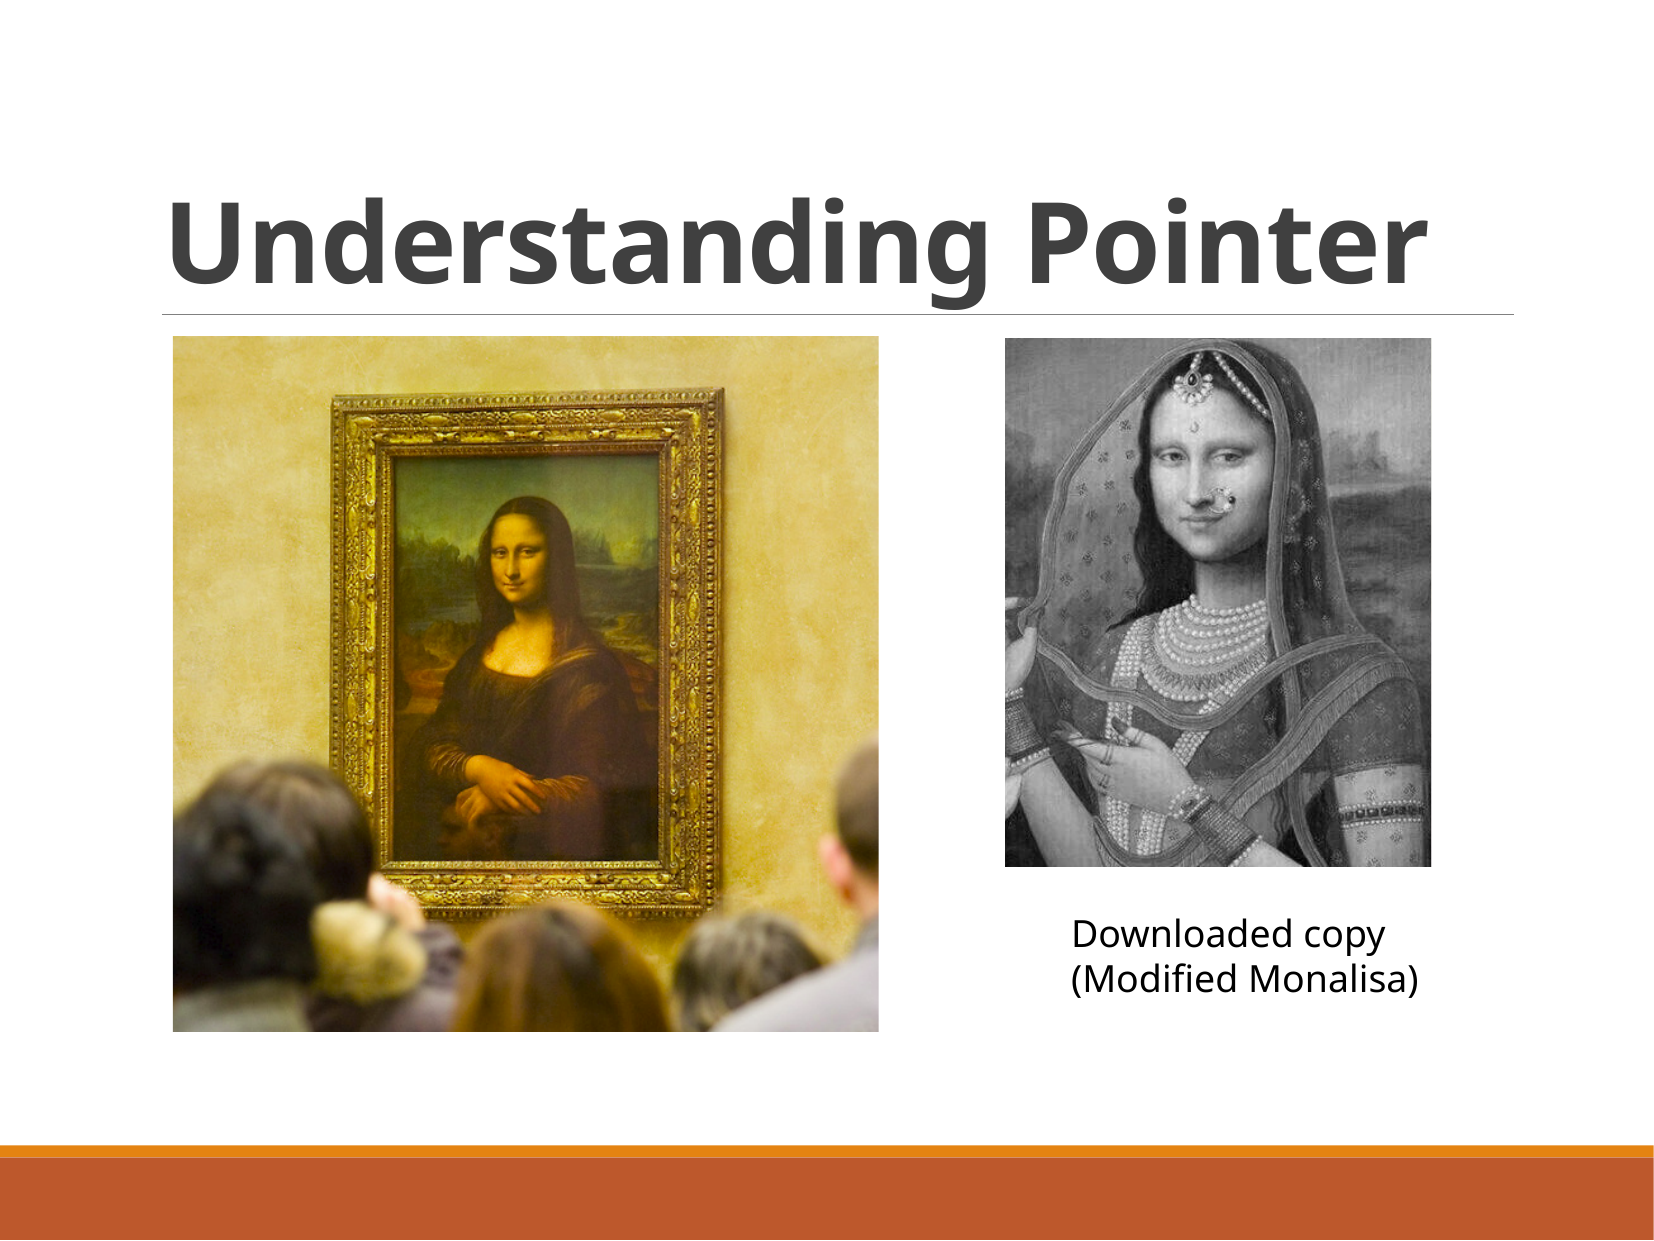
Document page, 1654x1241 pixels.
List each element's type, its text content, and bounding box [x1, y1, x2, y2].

title Understanding Pointer [148, 51, 1513, 315]
picture [1004, 337, 1432, 867]
text_box Downloaded copy (Modified Monalisa) [1056, 902, 1434, 1008]
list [172, 335, 880, 1033]
